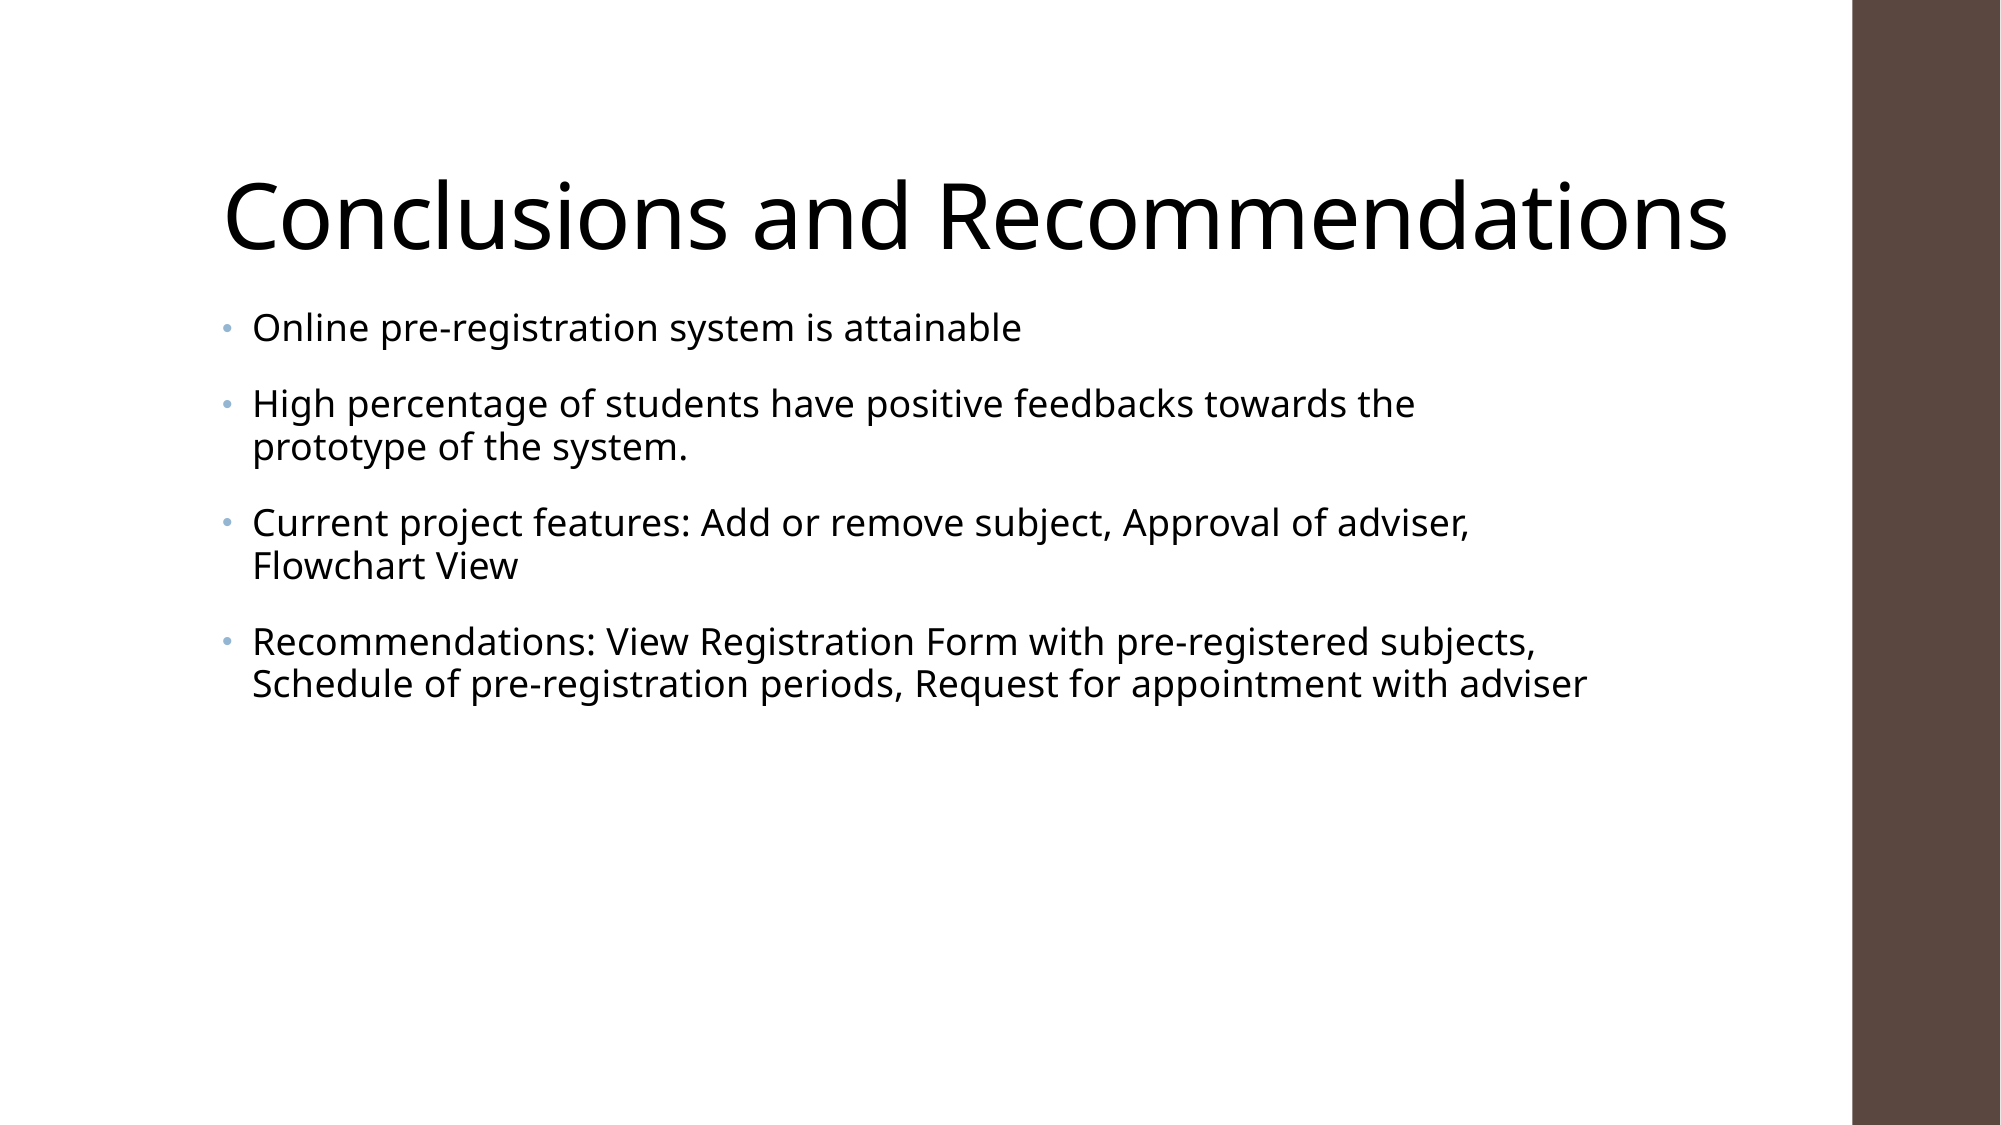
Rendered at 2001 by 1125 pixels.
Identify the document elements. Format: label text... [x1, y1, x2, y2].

list Online pre-registration system is attainable High percentage of students have positive feedbacks towards the prototype of the system. Current project features: Add or remove subject, Approval of adviser, Flowchart View Recommendations: View Registration Form with pre-registered subjects, Schedule of pre-registration periods, Request for appointment with adviser [206, 299, 1617, 1014]
title Conclusions and Recommendations [206, 60, 1797, 278]
